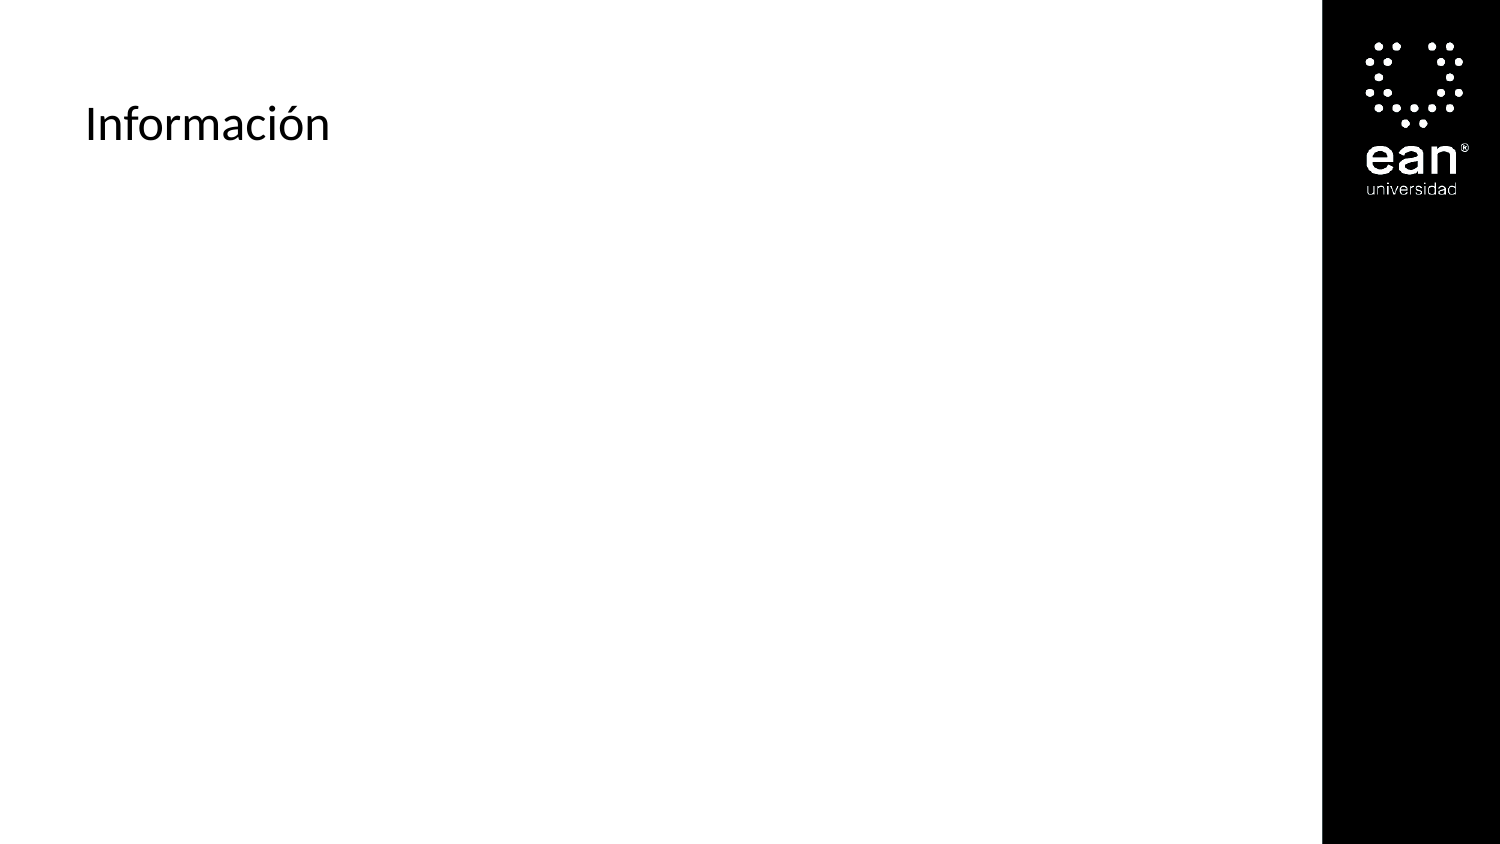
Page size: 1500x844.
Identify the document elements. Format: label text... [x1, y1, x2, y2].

text_box Información [70, 83, 828, 159]
picture [0, 0, 1500, 844]
